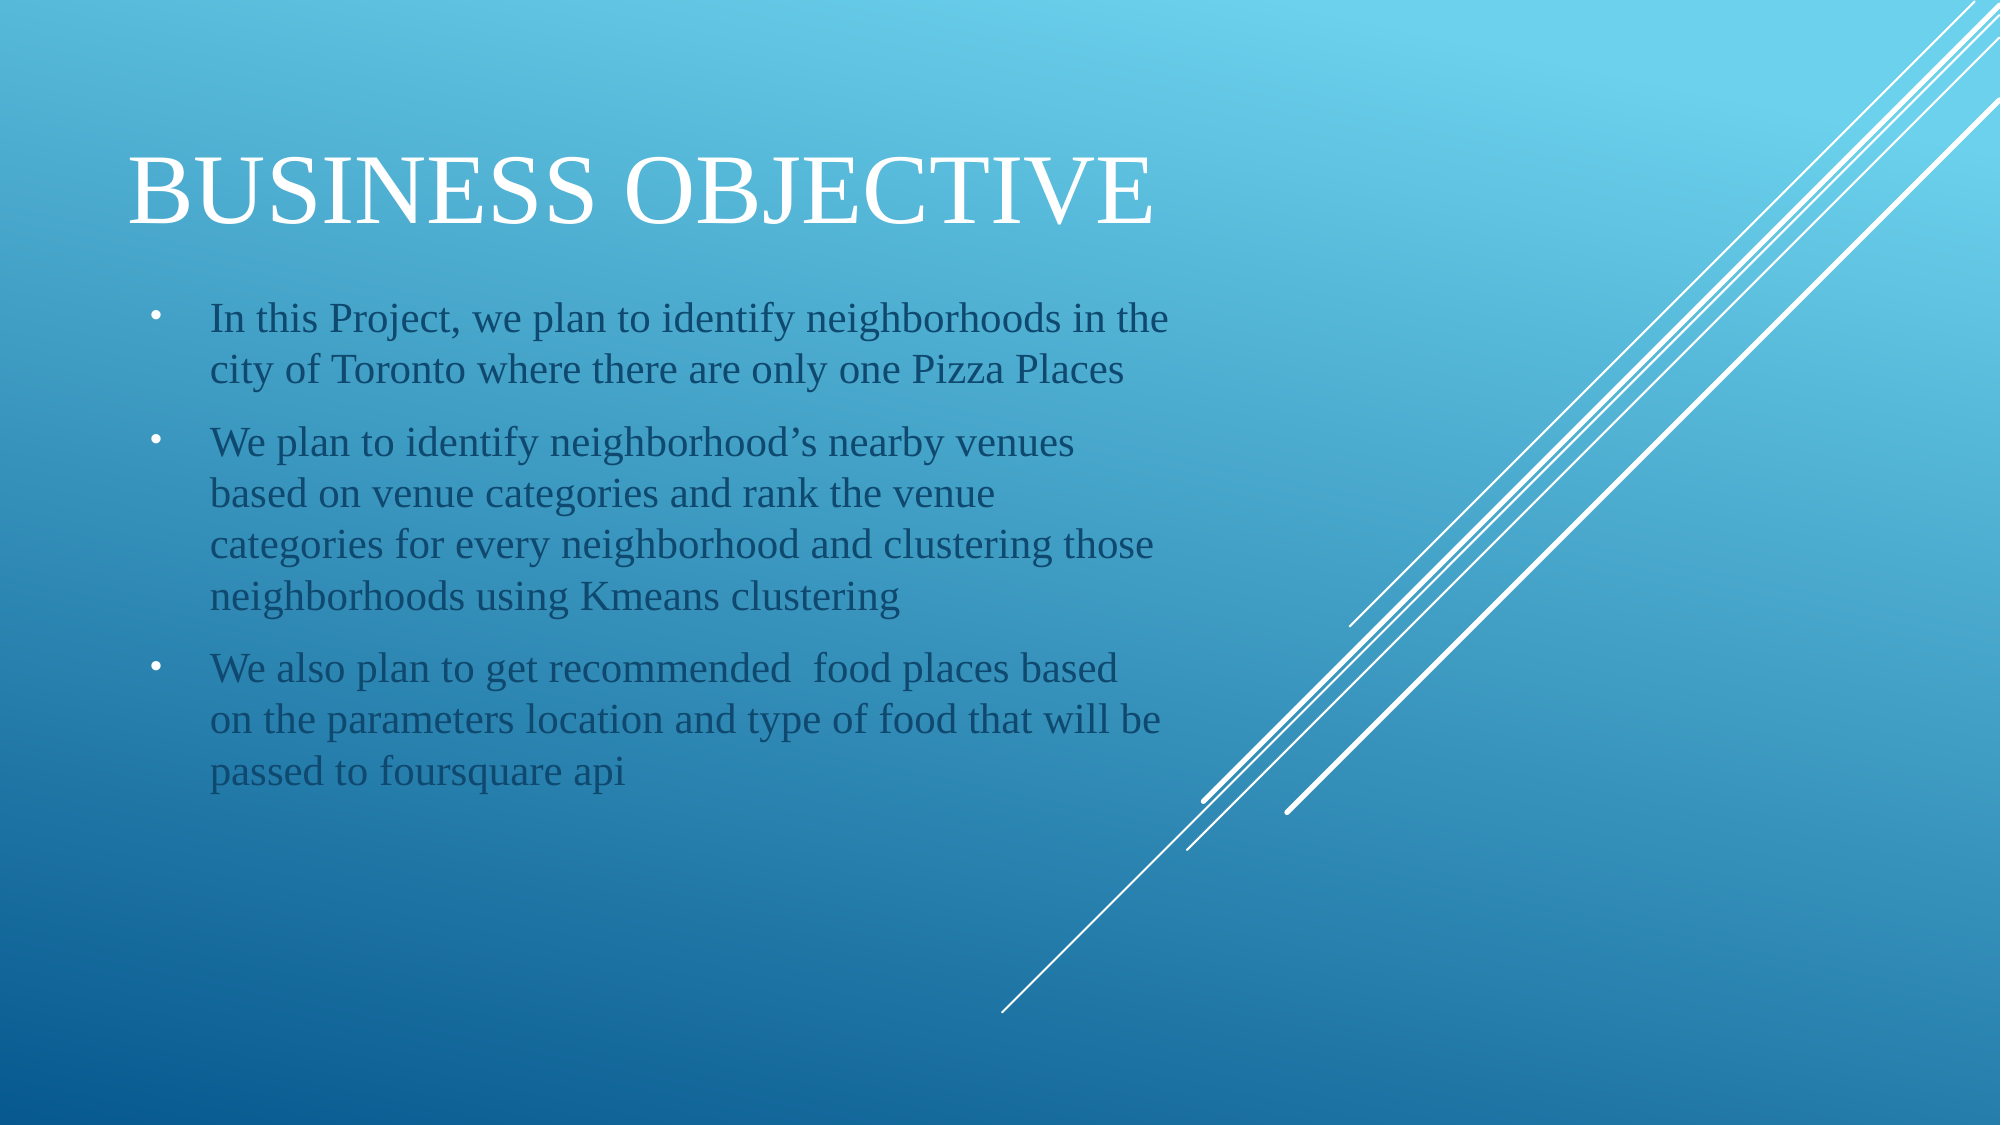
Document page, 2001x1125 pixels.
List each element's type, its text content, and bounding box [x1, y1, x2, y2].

subtitle In this Project, we plan to identify neighborhoods in the city of Toronto where there are only one Pizza Places We plan to identify neighborhood’s nearby venues based on venue categories and rank the venue categories for every neighborhood and clustering those neighborhoods using Kmeans clustering We also plan to get recommended food places based on the parameters location and type of food that will be passed to foursquare api [135, 281, 1186, 823]
title BUSINESS objective [112, 112, 1425, 252]
